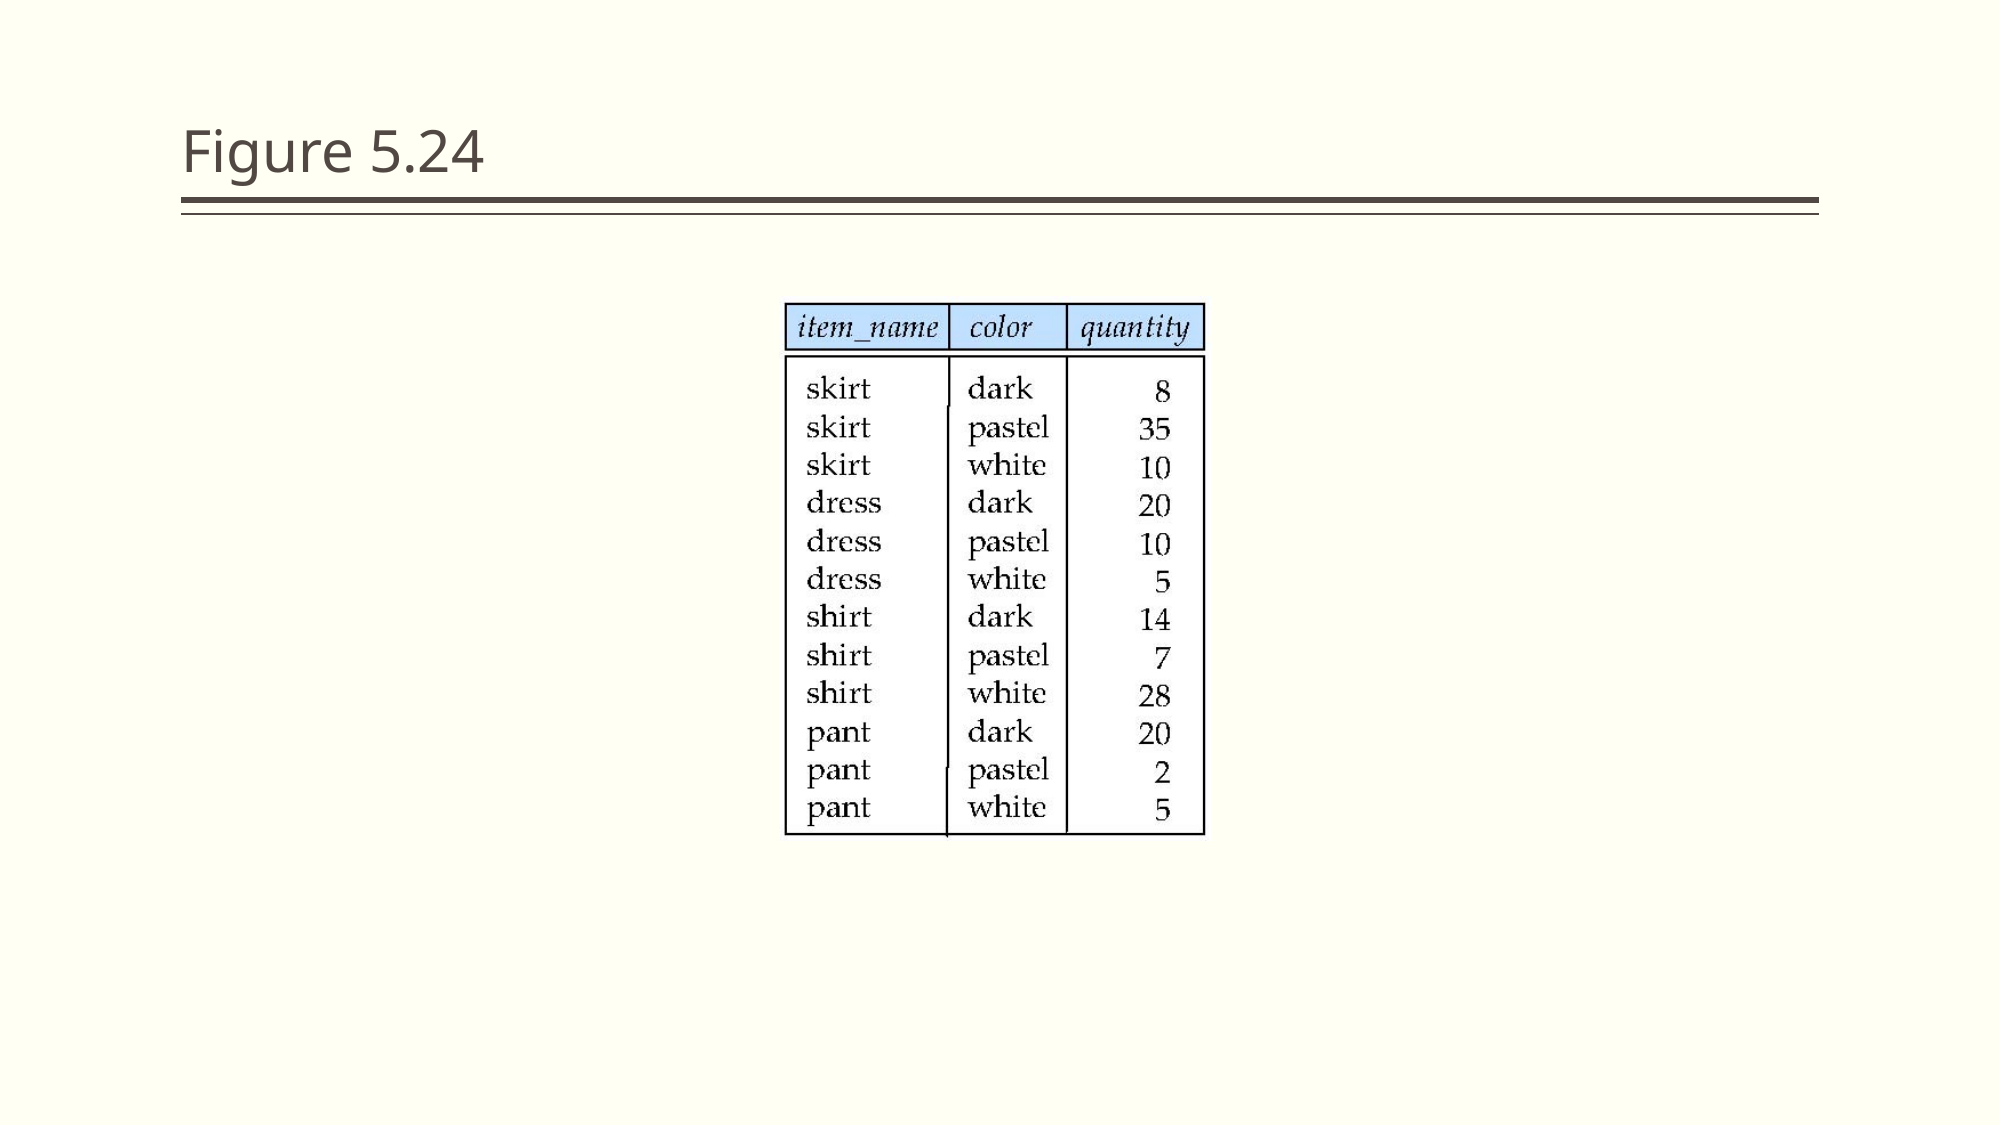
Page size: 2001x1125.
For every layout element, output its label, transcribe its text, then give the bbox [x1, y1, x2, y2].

title Figure 5.24 [181, 12, 1819, 193]
picture [779, 296, 1211, 841]
